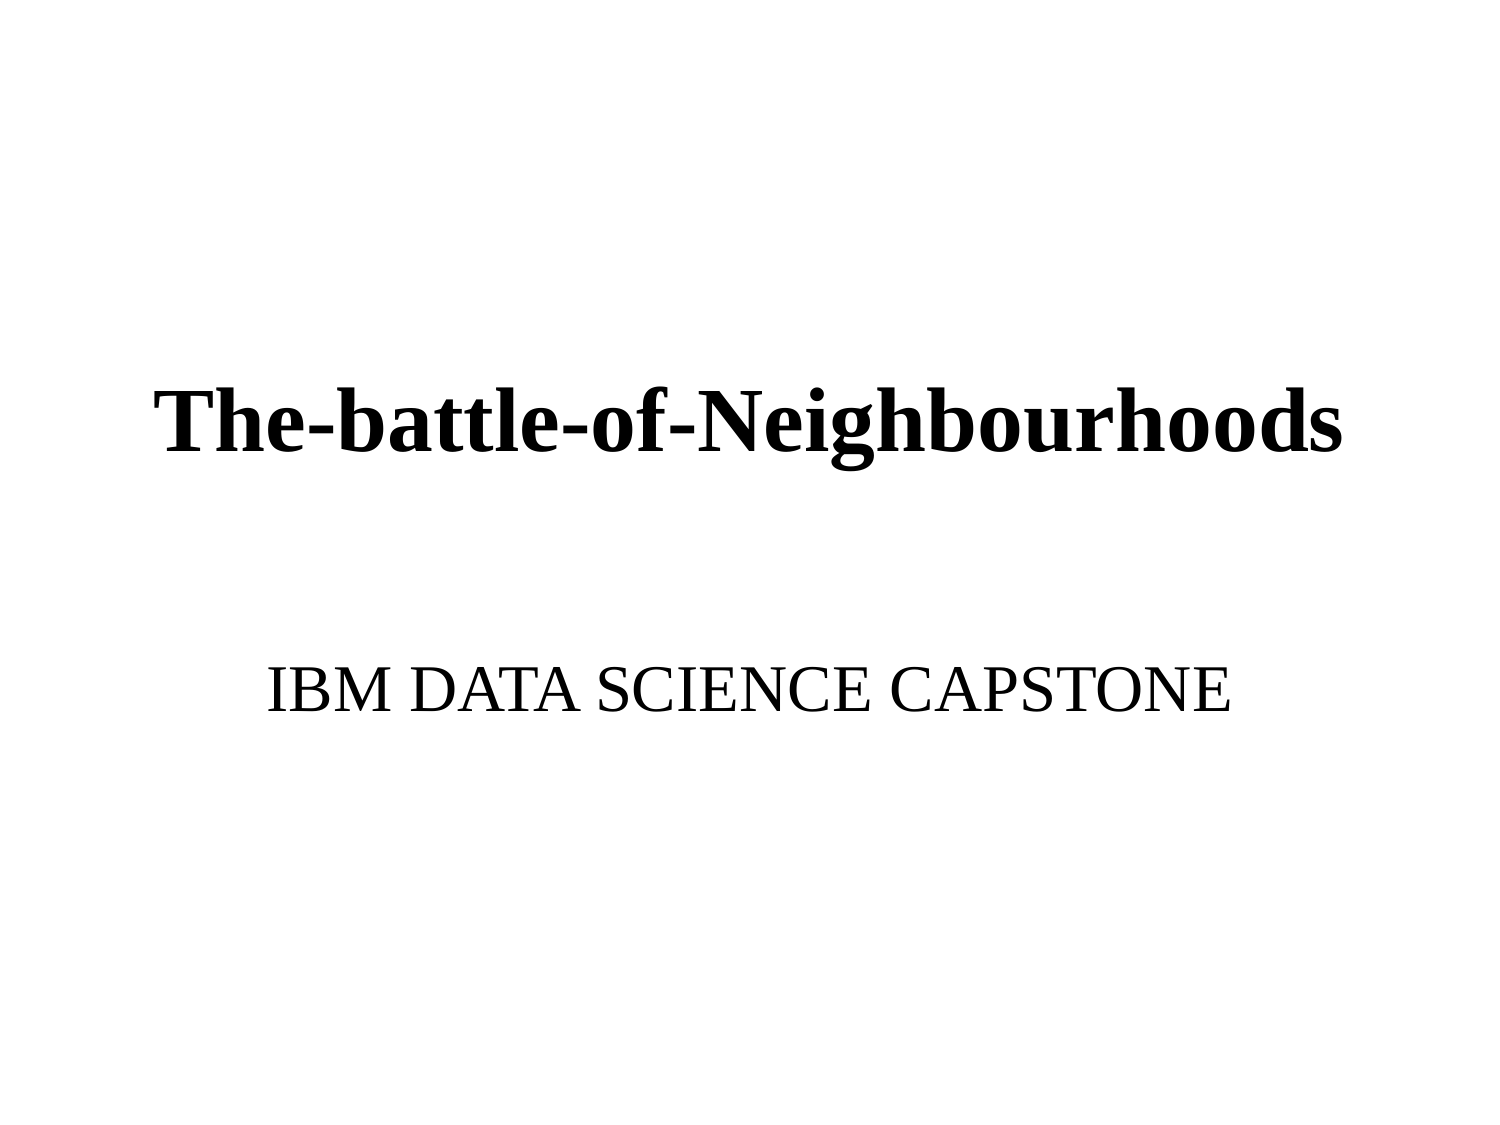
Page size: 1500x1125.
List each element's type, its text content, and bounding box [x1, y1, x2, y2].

subtitle IBM DATA SCIENCE CAPSTONE [225, 637, 1275, 925]
title The-battle-of-Neighbourhoods [112, 349, 1388, 591]
